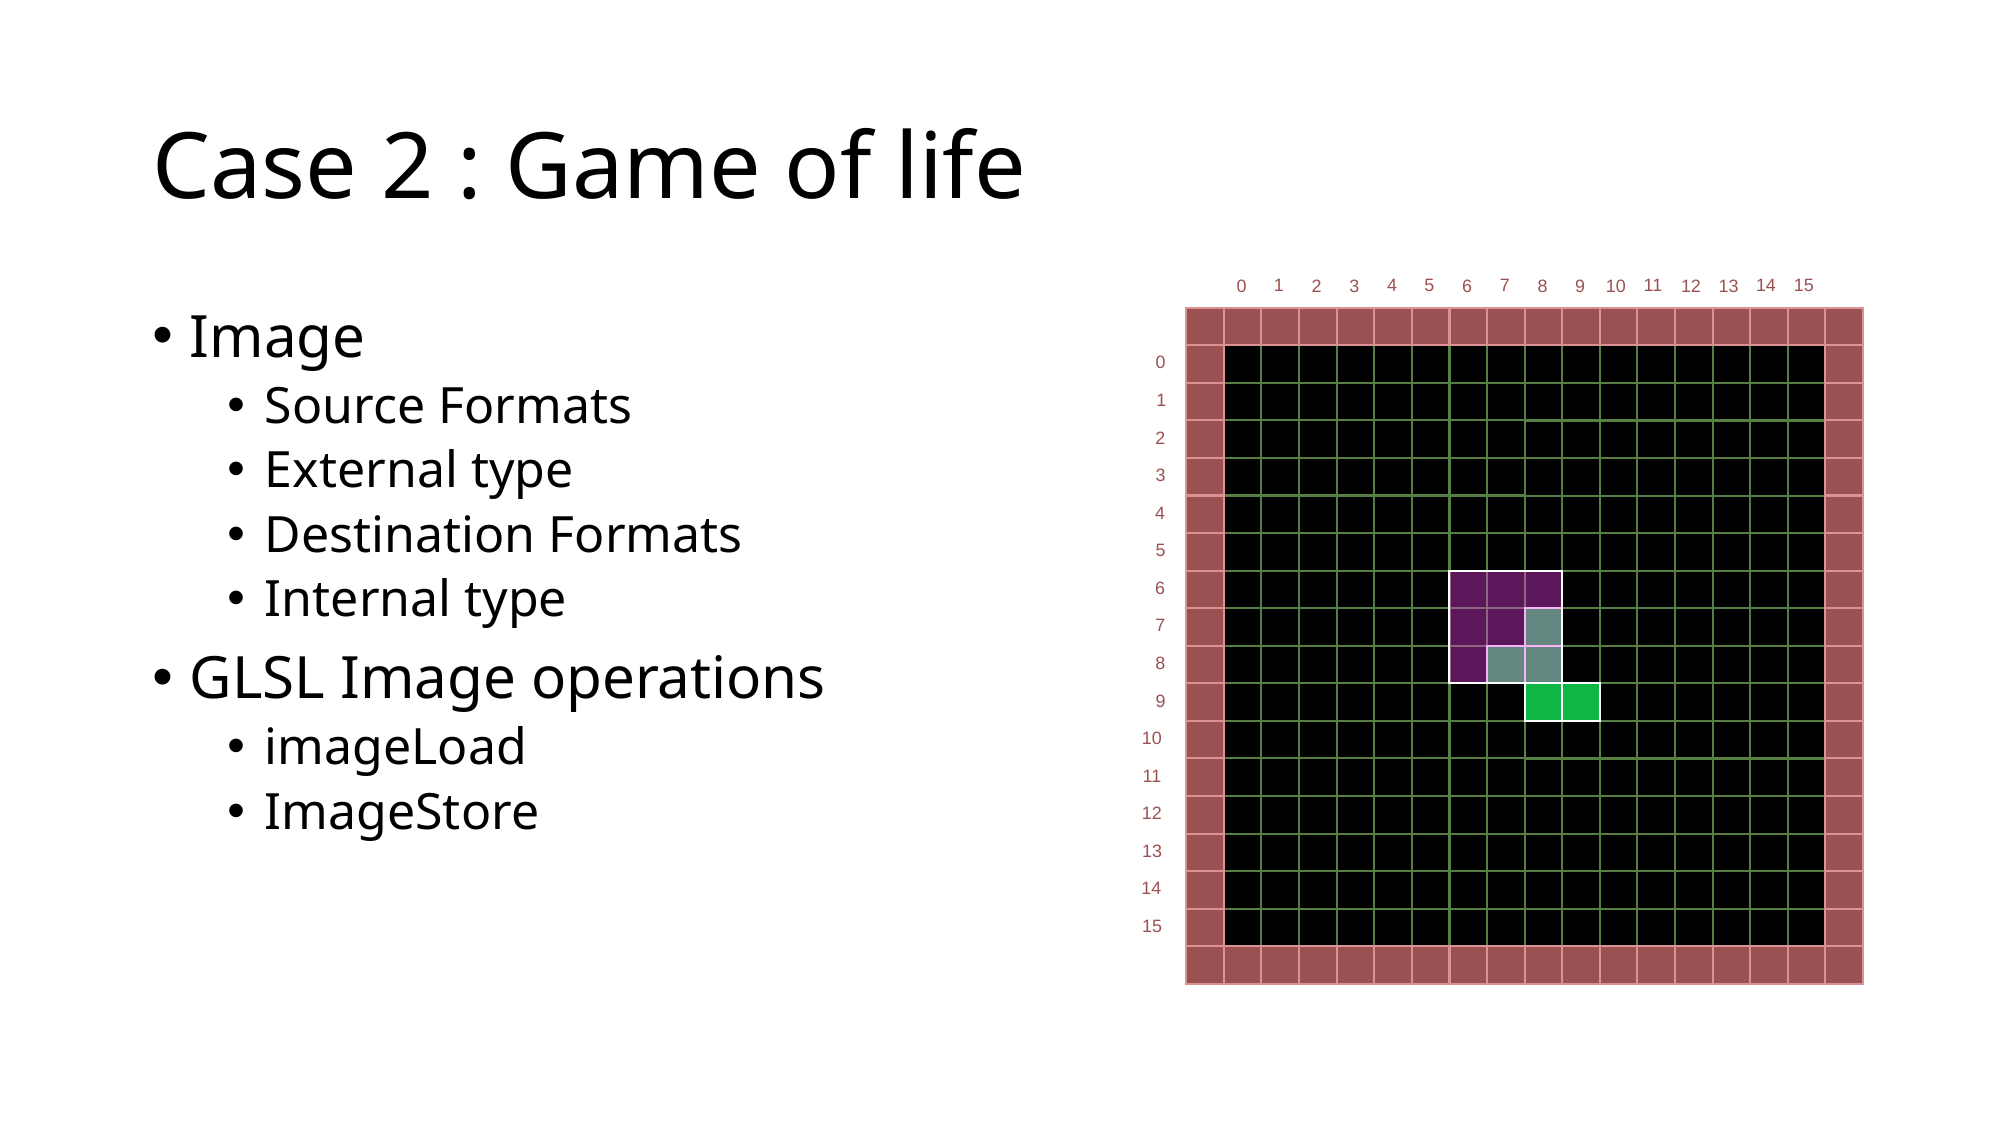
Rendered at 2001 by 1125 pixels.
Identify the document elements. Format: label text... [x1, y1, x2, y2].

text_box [1486, 607, 1601, 722]
title Case 2 : Game of life [137, 59, 1863, 278]
list Image Source Formats External type Destination Formats Internal type GLSL Image operations imageLoad ImageStore [137, 299, 1000, 1014]
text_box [1137, 273, 1864, 985]
